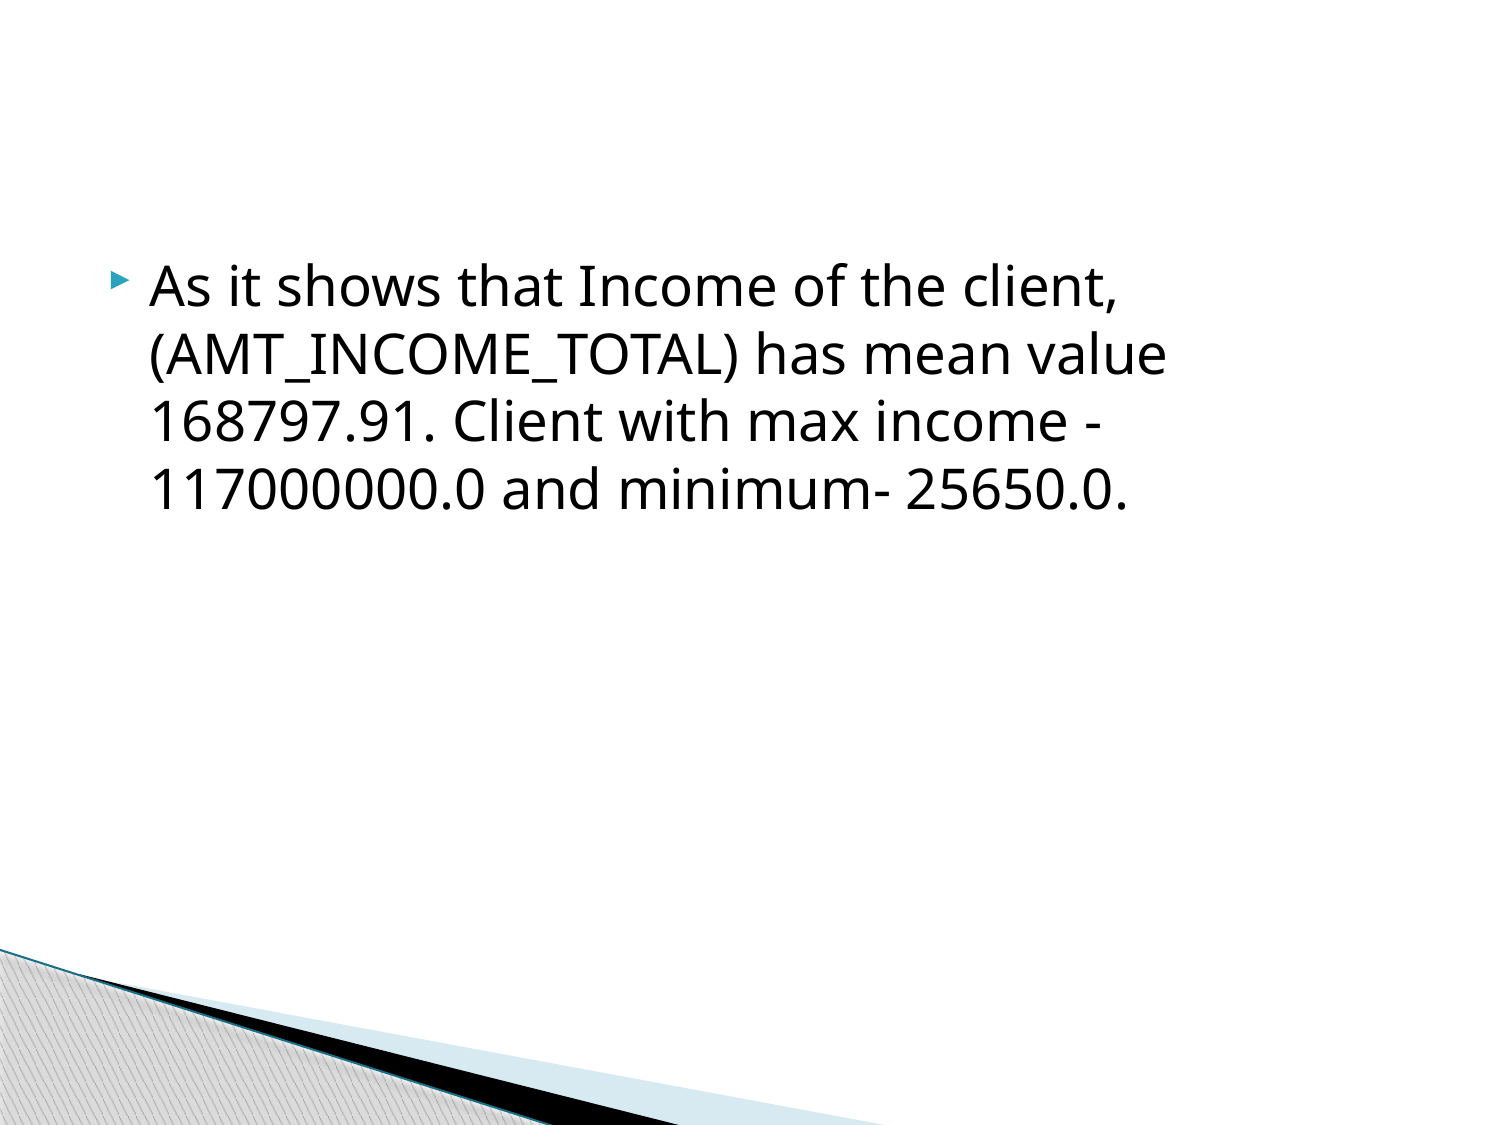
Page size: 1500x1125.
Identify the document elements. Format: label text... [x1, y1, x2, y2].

list As it shows that Income of the client,(AMT_INCOME_TOTAL) has mean value 168797.91. Client with max income - 117000000.0 and minimum- 25650.0. [75, 243, 1425, 986]
